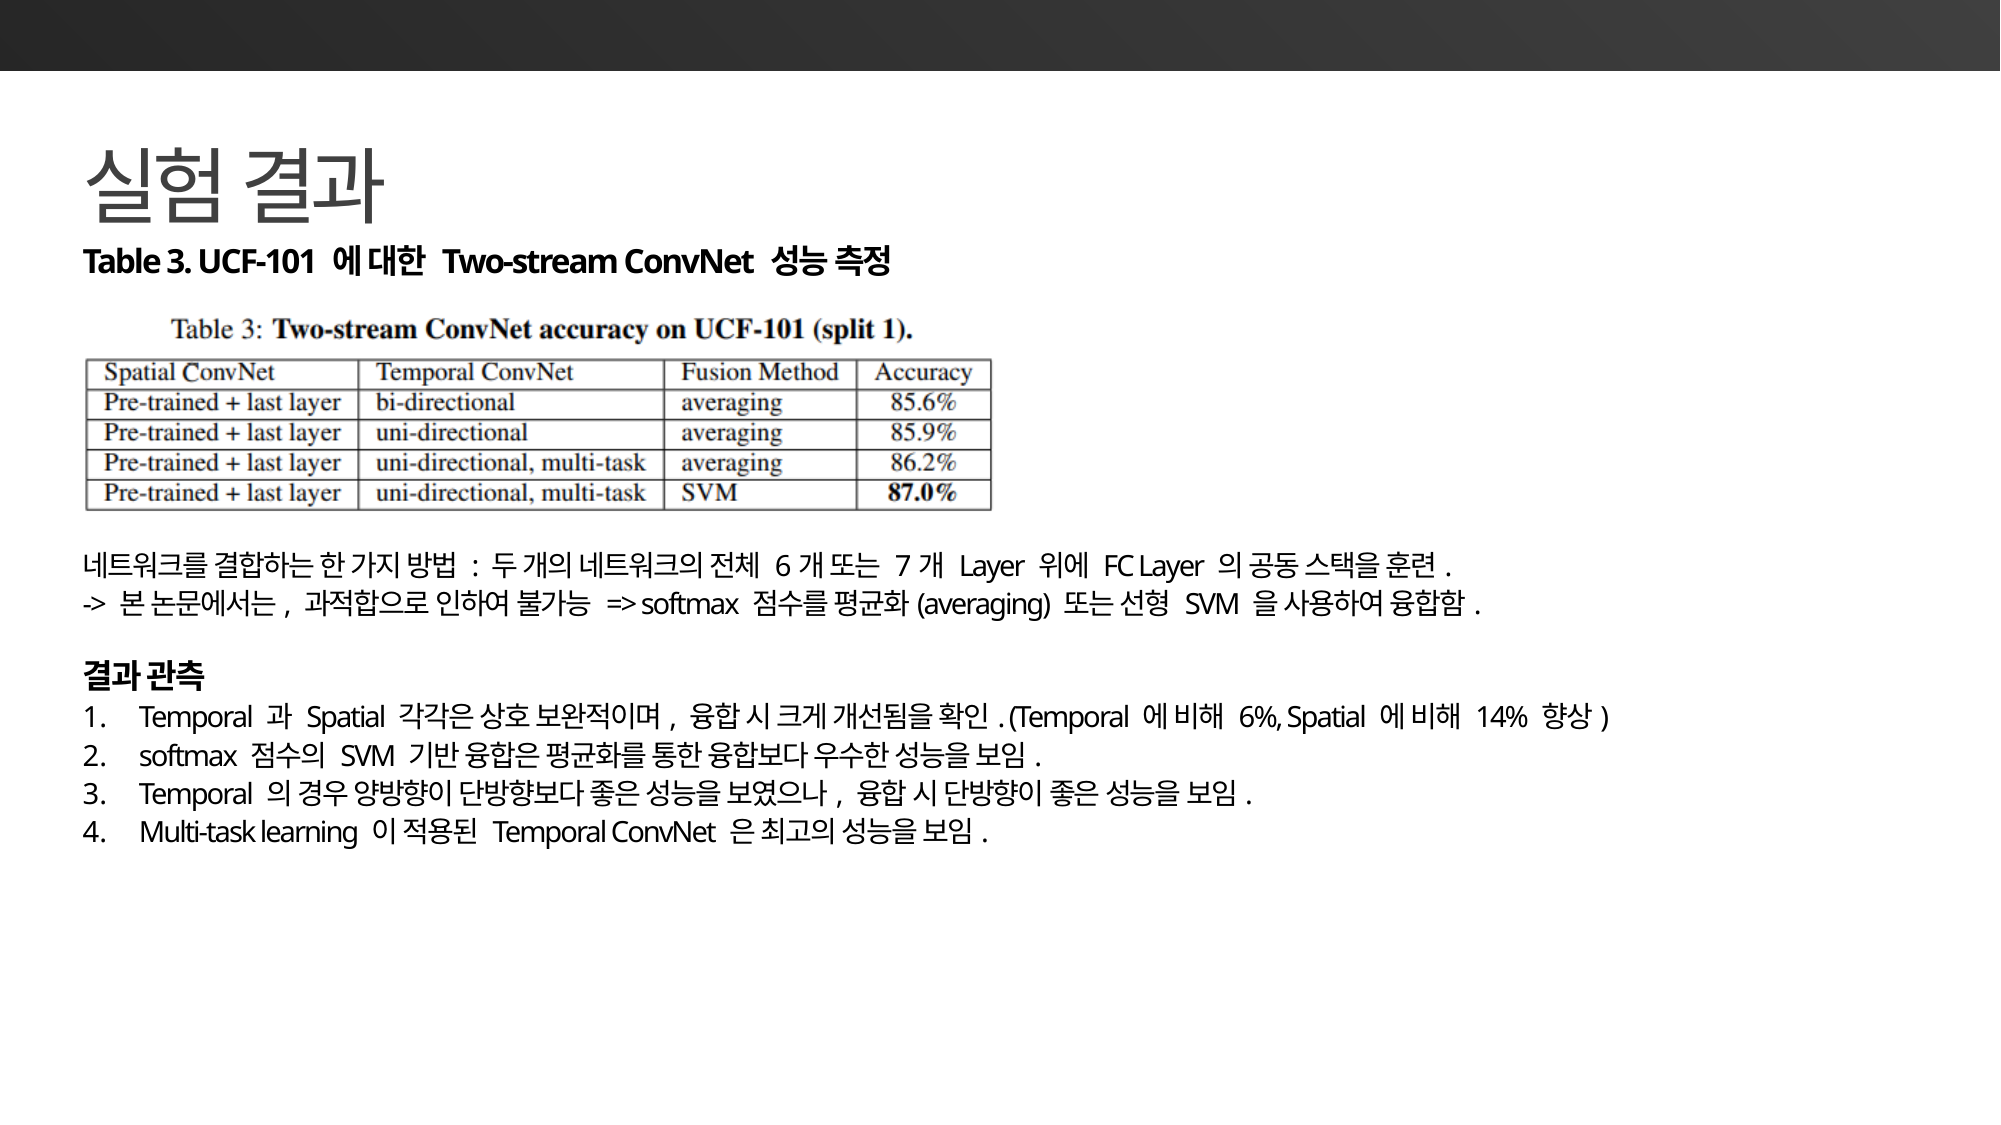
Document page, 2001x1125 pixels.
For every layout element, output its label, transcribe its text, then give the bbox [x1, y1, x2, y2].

text_box 네트워크를 결합하는 한 가지 방법 : 두 개의 네트워크의 전체 6개 또는 7개 Layer 위에 FC Layer 의 공동 스택을 훈련. -> 본 논문에서는, 과적합으로 인하여 불가능 => softmax 점수를 평균화(averaging) 또는 선형 SVM 을 사용하여 융합함. [67, 535, 878, 589]
text_box 결과 관측 Temporal 과 Spatial 각각은 상호 보완적이며, 융합 시 크게 개선됨을 확인. (Temporal 에 비해 6%, Spatial 에 비해 14% 향상) softmax 점수의 SVM 기반 융합은 평균화를 통한 융합보다 우수한 성능을 보임. Temporal 의 경우 양방향이 단방향보다 좋은 성능을 보였으나, 융합 시 단방향이 좋은 성능을 보임. Multi-task learning 이 적용된 Temporal ConvNet 은 최고의 성능을 보임. [67, 643, 878, 697]
text_box [0, 0, 2000, 71]
picture [67, 304, 1009, 524]
text_box 실험 결과 [67, 117, 1510, 224]
text_box Table 3. UCF-101 에 대한 Two-stream ConvNet 성능 측정 [67, 229, 878, 283]
